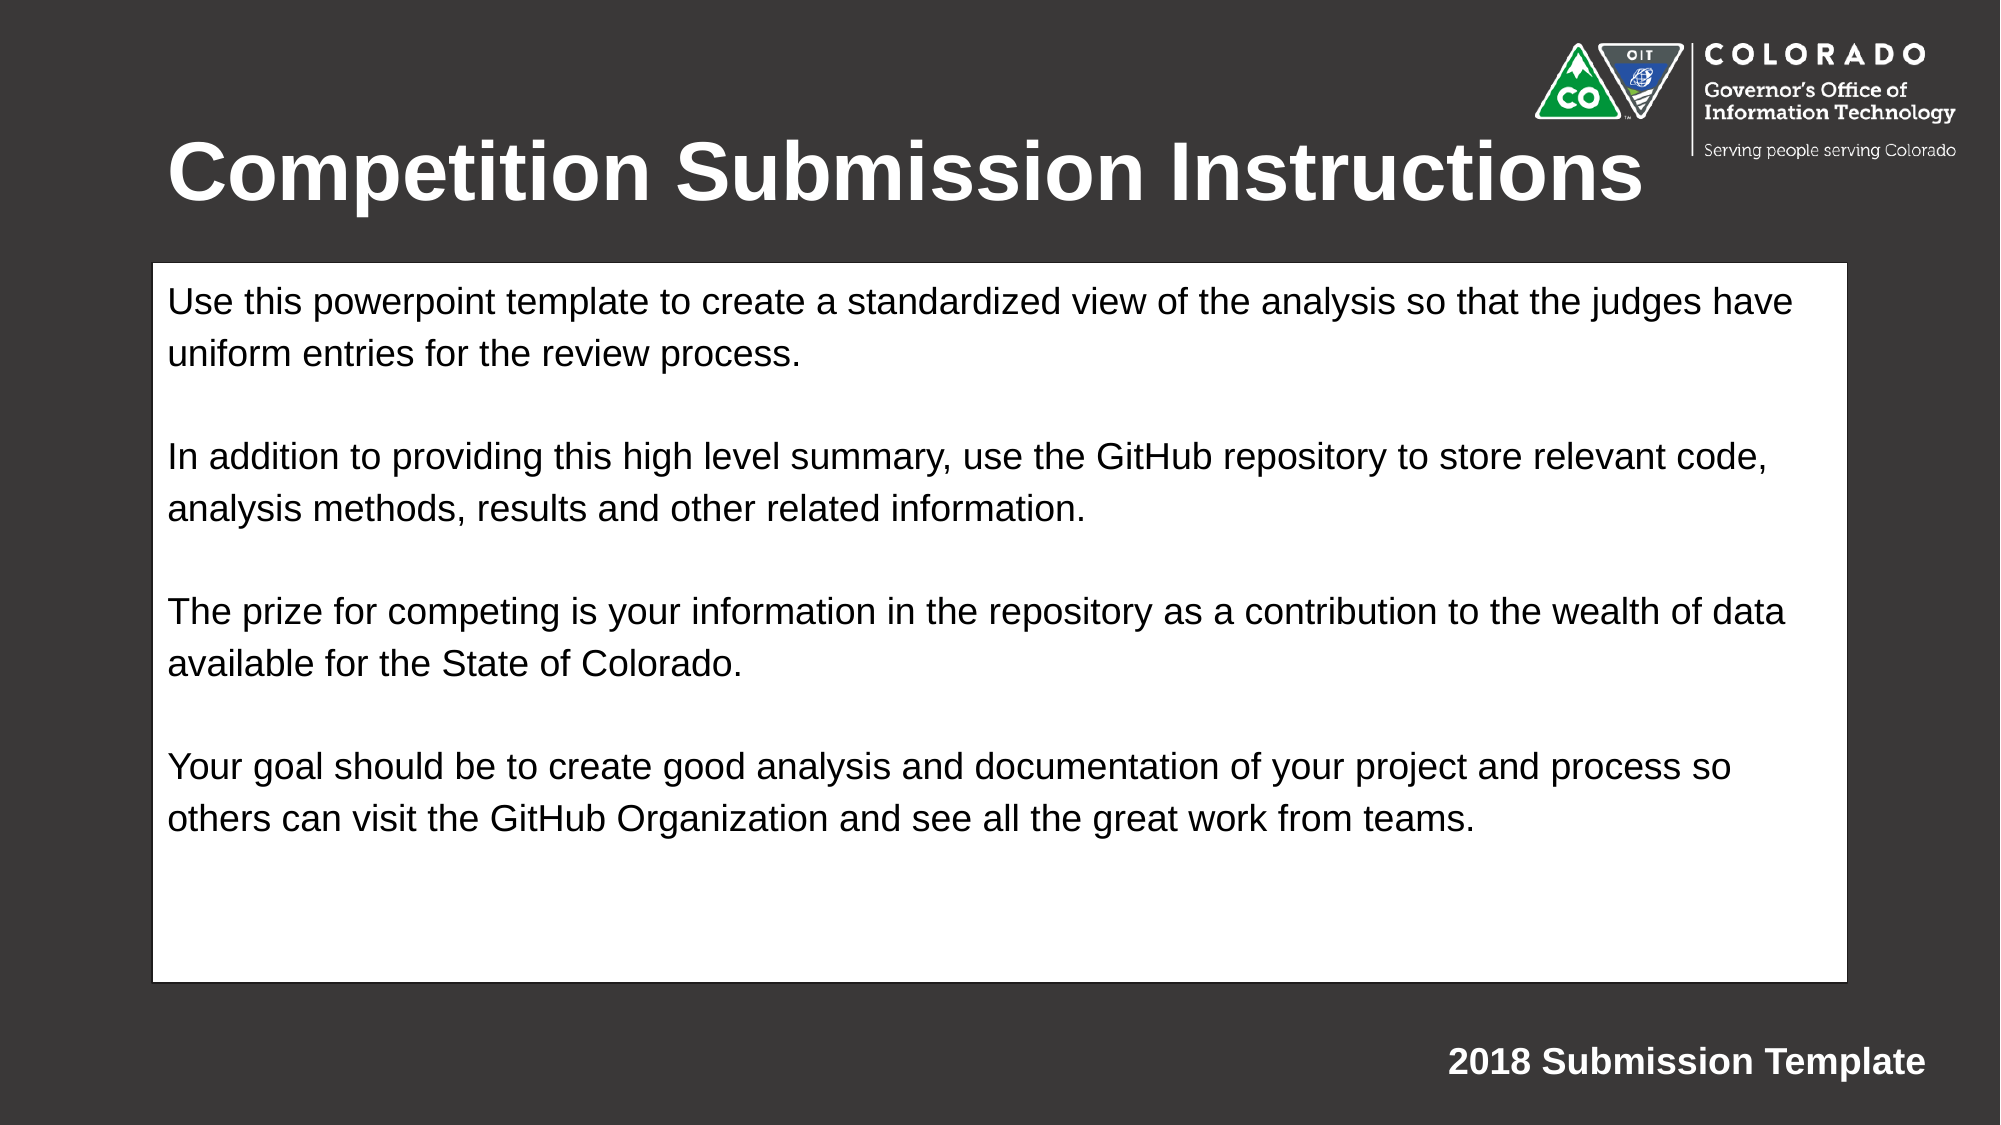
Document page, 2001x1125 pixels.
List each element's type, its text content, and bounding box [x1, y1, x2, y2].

text_box 2018 Submission Template [1433, 1029, 1947, 1091]
text_box Use this powerpoint template to create a standardized view of the analysis so that the judges have uniform entries for the review process. In addition to providing this high level summary, use the GitHub repository to store relevant code, analysis methods, results and other related information. The prize for competing is your information in the repository as a contribution to the wealth of data available for the State of Colorado. Your goal should be to create good analysis and documentation of your project and process so others can visit the GitHub Organization and see all the great work from teams. [152, 262, 1848, 984]
picture [1535, 34, 1956, 168]
text_box Competition Submission Instructions [152, 109, 1748, 226]
